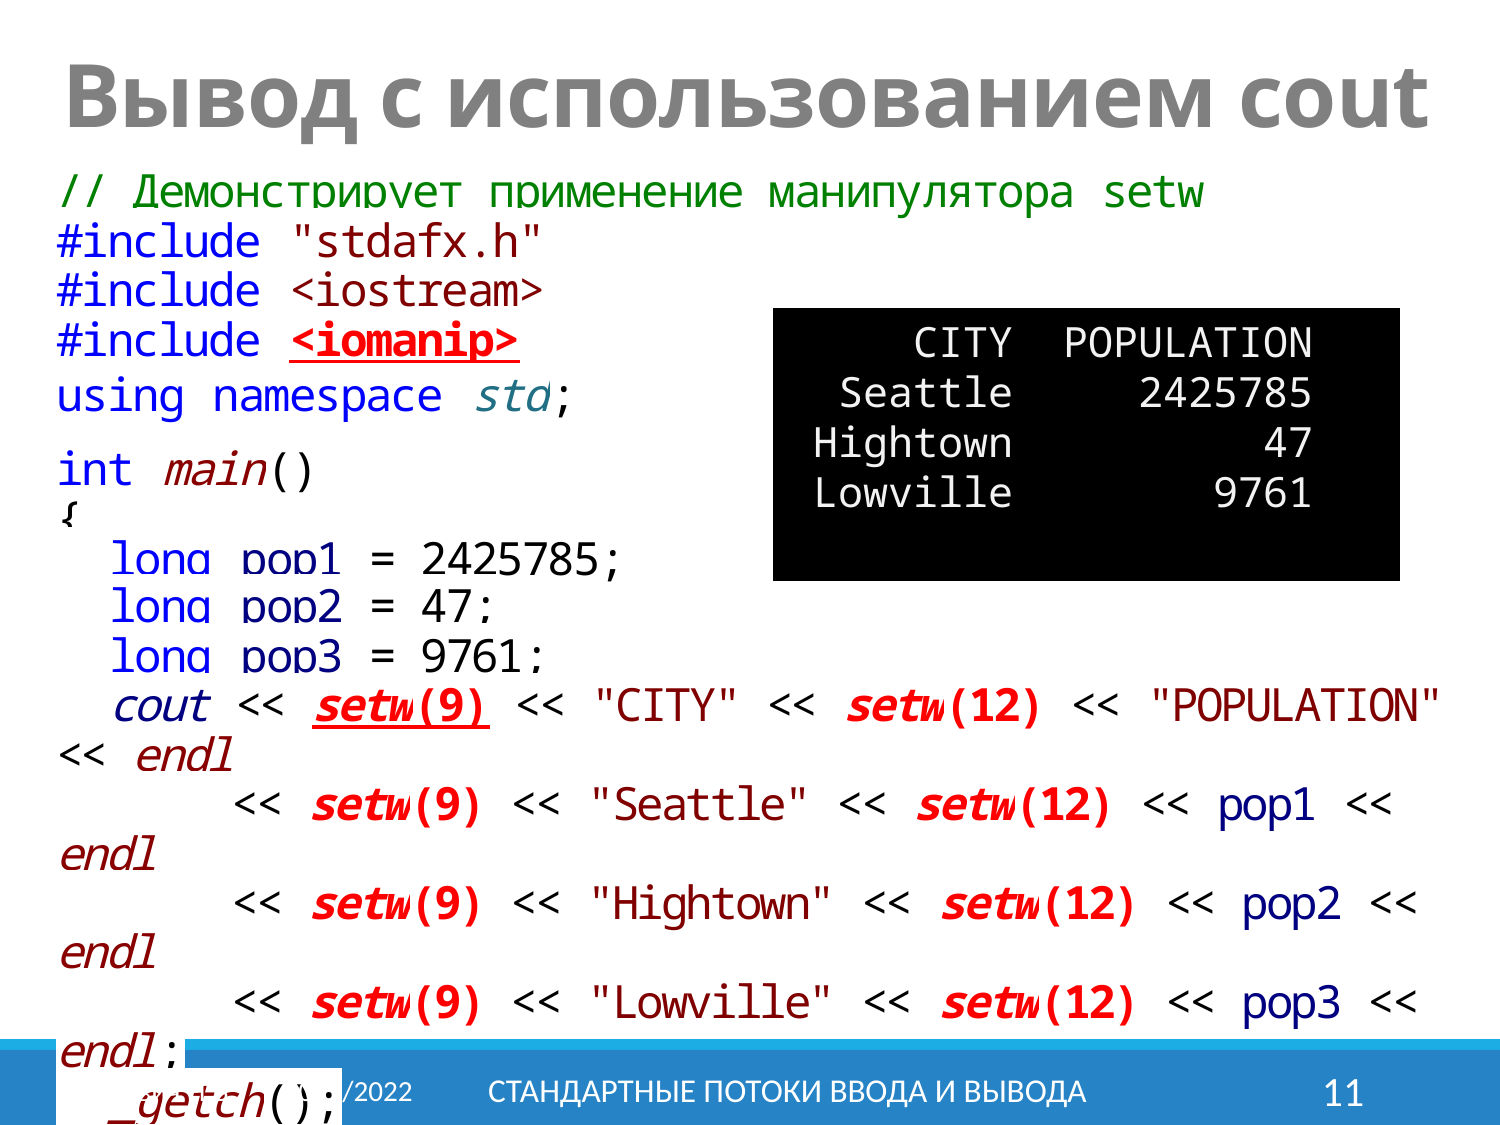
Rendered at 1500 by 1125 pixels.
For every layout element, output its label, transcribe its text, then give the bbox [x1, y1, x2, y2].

footer Стандартные потоки ввода и вывода [453, 1059, 1123, 1120]
text_box // Демонстрирует применение манипулятора setw #include "stdafx.h" #include <iostream> #include <iomanip> using namespace std; int main() { long pop1 = 2425785; long pop2 = 47; long pop3 = 9761; cout << setw(9) << "CITY" << setw(12) << "POPULATION" << endl << setw(9) << "Seattle" << setw(12) << pop1 << endl << setw(9) << "Hightown" << setw(12) << pop2 << endl << setw(9) << "Lowville" << setw(12) << pop3 << endl; _getch(); return 0; } [41, 160, 1483, 1006]
text_box Вывод с использованием cout [47, 0, 1465, 201]
text_box CITY POPULATION Seattle 2425785 Hightown 47 Lowville 9761 [773, 308, 1400, 581]
slide_number 11 [1218, 1059, 1380, 1120]
slide_number Левкович Н.В. 2021/2022 [47, 1059, 440, 1120]
